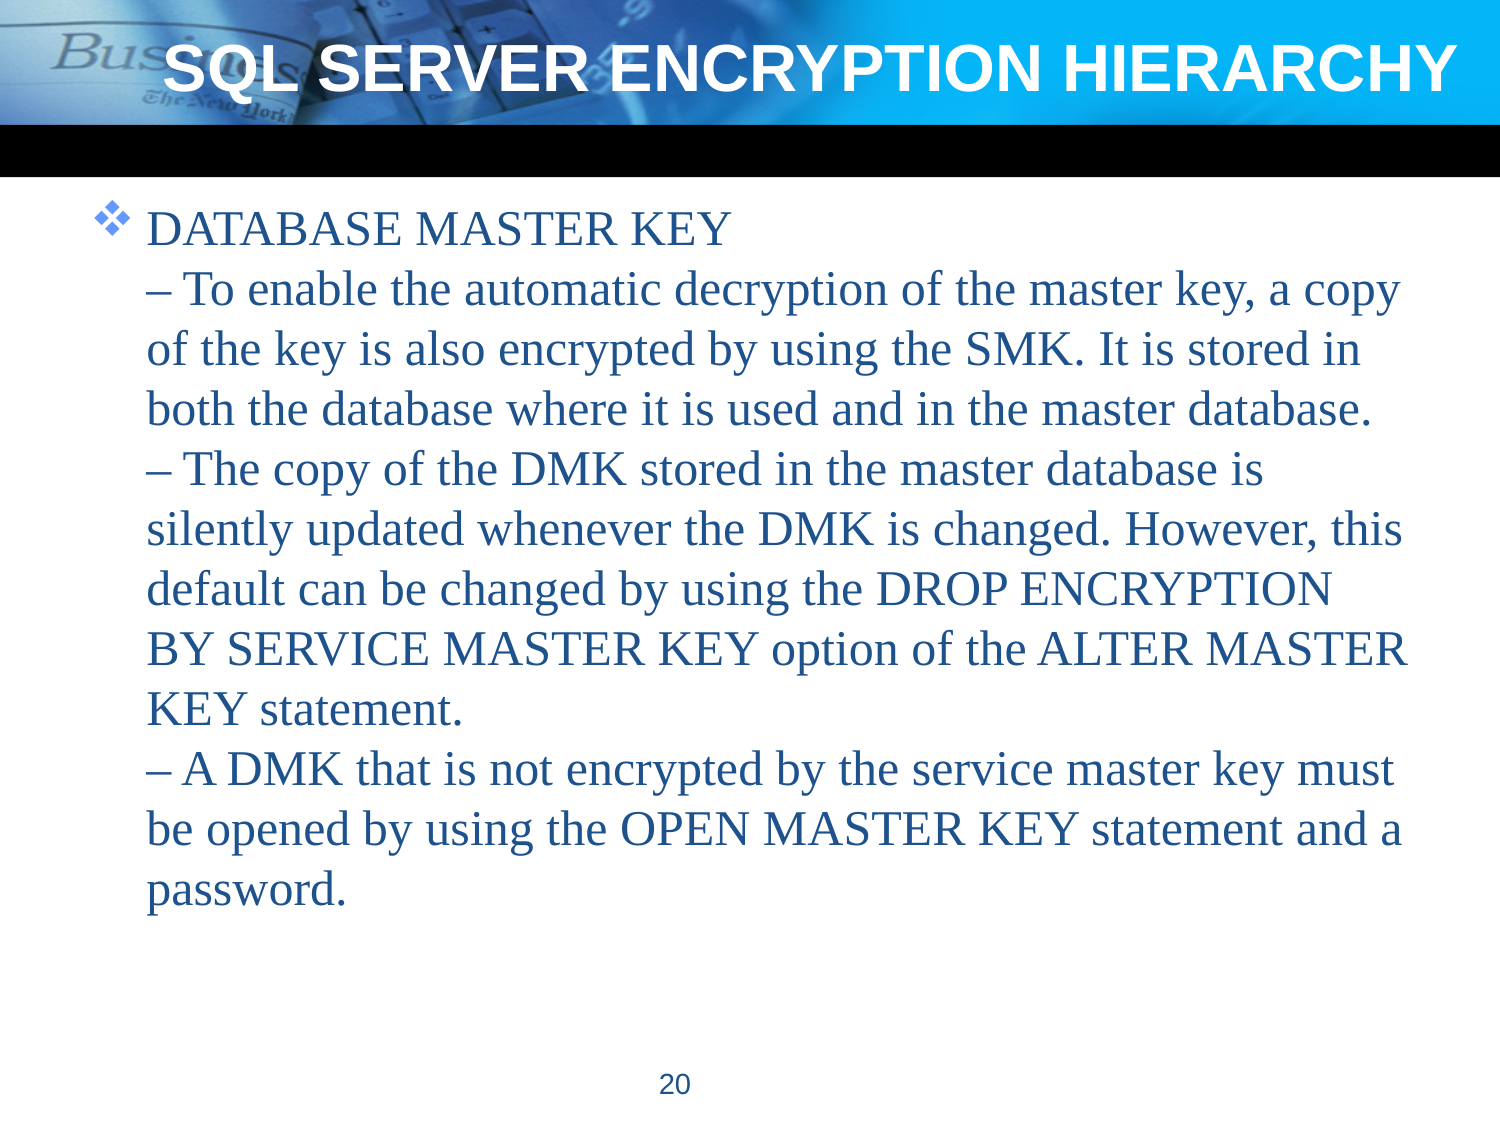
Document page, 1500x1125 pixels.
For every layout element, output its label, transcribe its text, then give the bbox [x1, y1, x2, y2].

slide_number 20 [500, 1057, 850, 1111]
list DATABASE MASTER KEY – To enable the automatic decryption of the master key, a copy of the key is also encrypted by using the SMK. It is stored in both the database where it is used and in the master database. – The copy of the DMK stored in the master database is silently updated whenever the DMK is changed. However, this default can be changed by using the DROP ENCRYPTION BY SERVICE MASTER KEY option of the ALTER MASTER KEY statement. – A DMK that is not encrypted by the service master key must be opened by using the OPEN MASTER KEY statement and a password. [75, 187, 1425, 1050]
picture [0, 0, 830, 124]
title SQL SERVER ENCRYPTION HIERARCHY [37, 12, 1475, 118]
